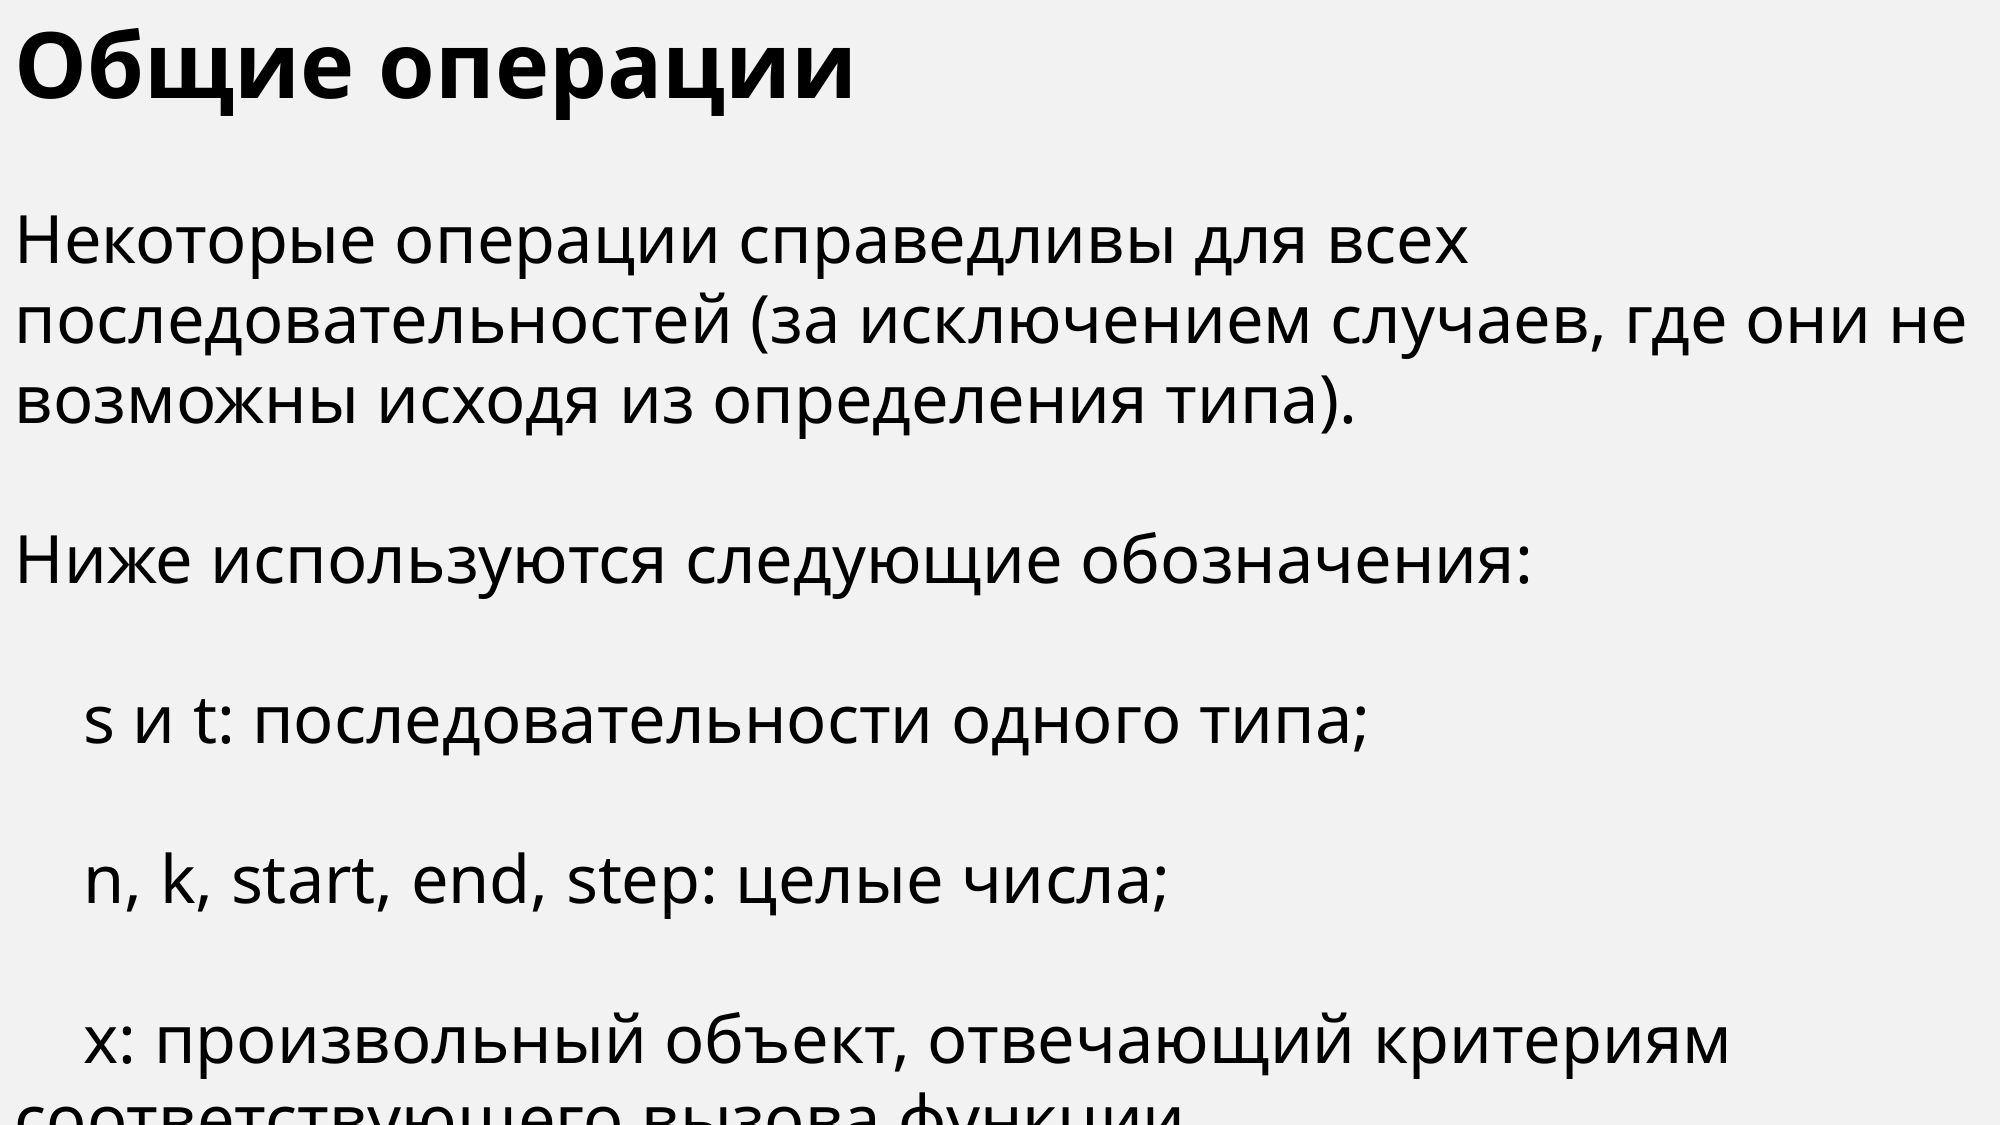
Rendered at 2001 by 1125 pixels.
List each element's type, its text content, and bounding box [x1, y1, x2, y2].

text_box Общие операции Некоторые операции справедливы для всех последовательностей (за исключением случаев, где они не возможны исходя из определения типа). Ниже используются следующие обозначения: s и t: последовательности одного типа; n, k, start, end, step: целые числа; x: произвольный объект, отвечающий критериям соответствующего вызова функции. [0, 0, 2000, 1125]
